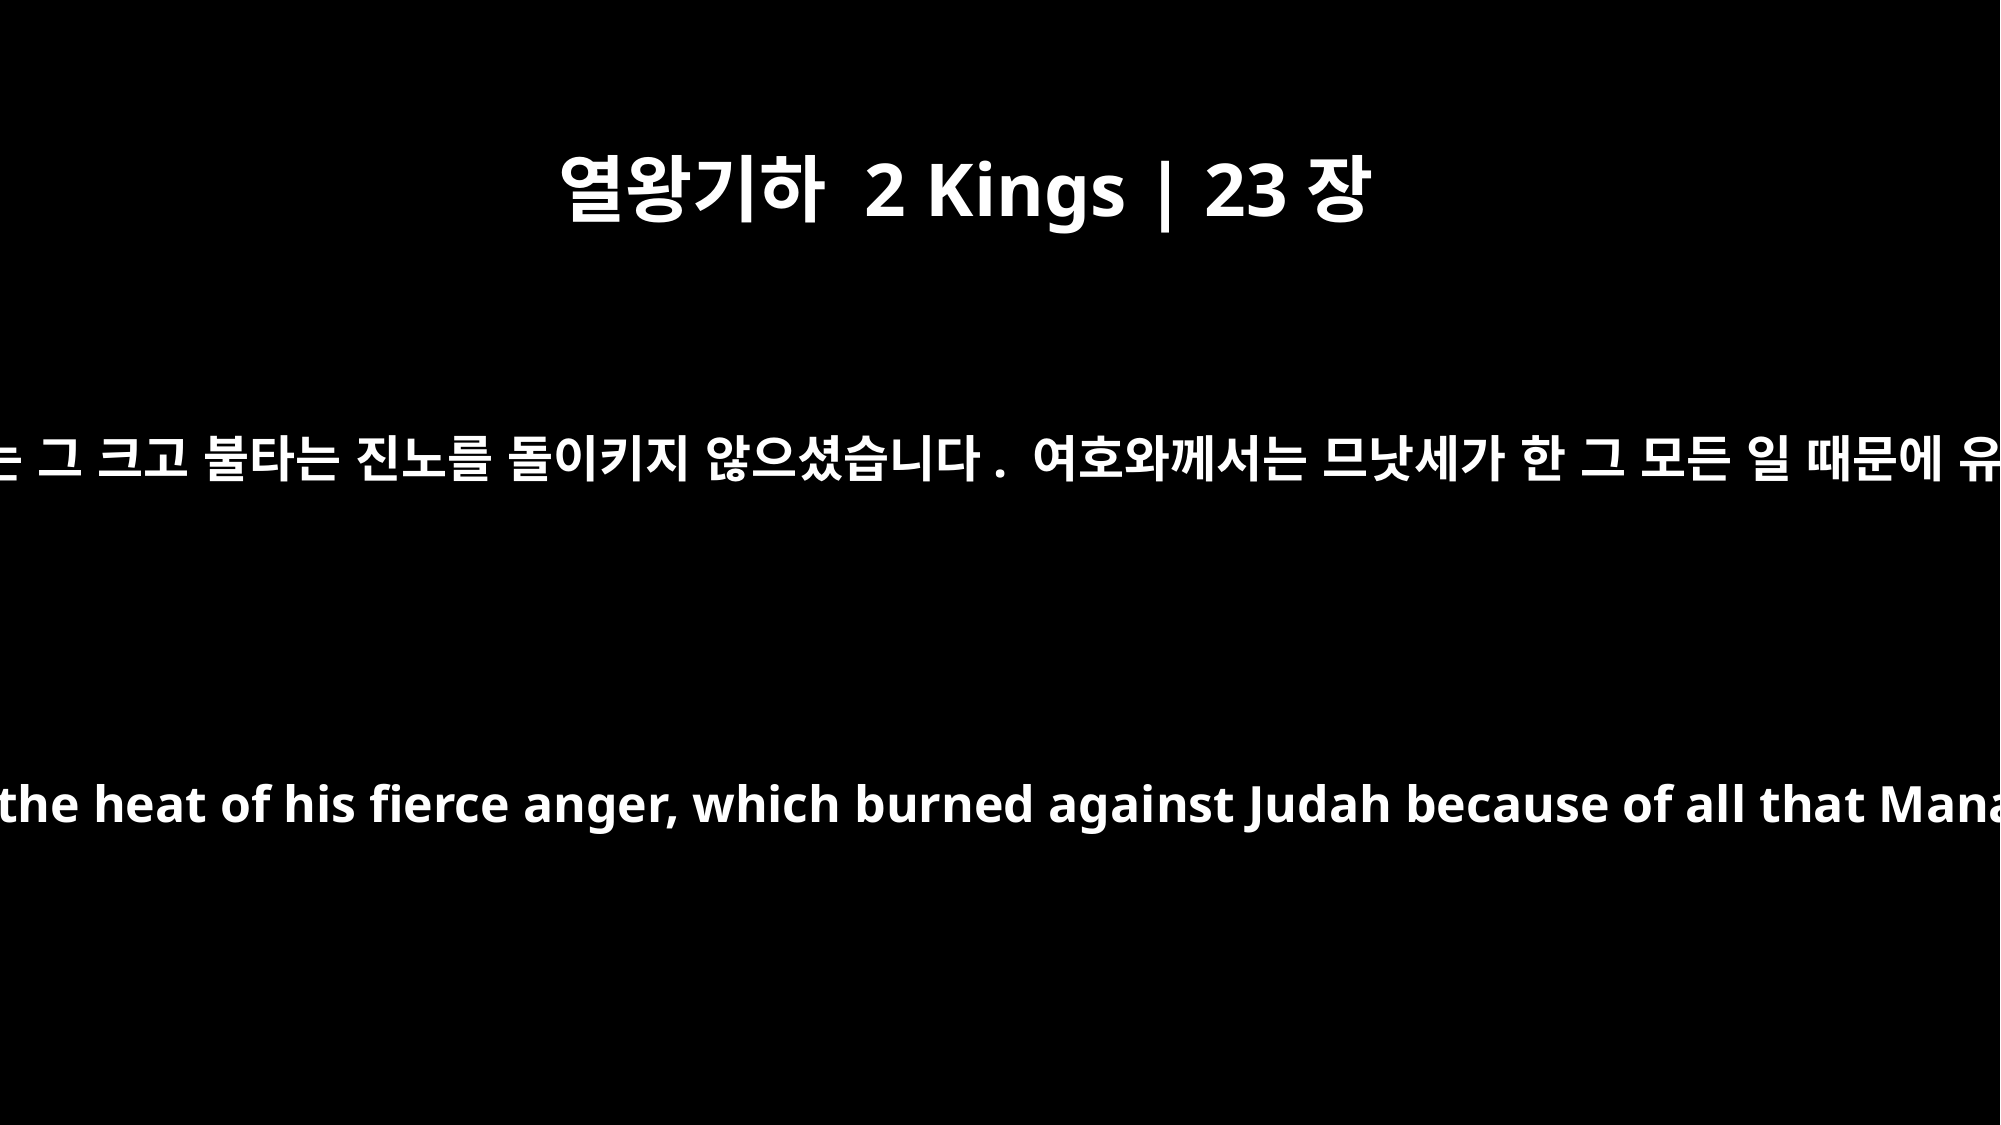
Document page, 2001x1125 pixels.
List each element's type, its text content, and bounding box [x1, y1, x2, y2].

text_box 열왕기하 2 Kings | 23장 [543, 136, 1389, 239]
text_box Nevertheless, the LORD did not turn away from the heat of his fierce anger, which burned against Judah because of all that Manasseh had done to provoke him to anger. [0, 764, 2000, 840]
text_box 26 그럼에도 불구하고 여호와께서는 그 크고 불타는 진노를 돌이키지 않으셨습니다. 여호와께서는 므낫세가 한 그 모든 일 때문에 유다에 대해 진노하셨습니다. [0, 359, 2000, 495]
